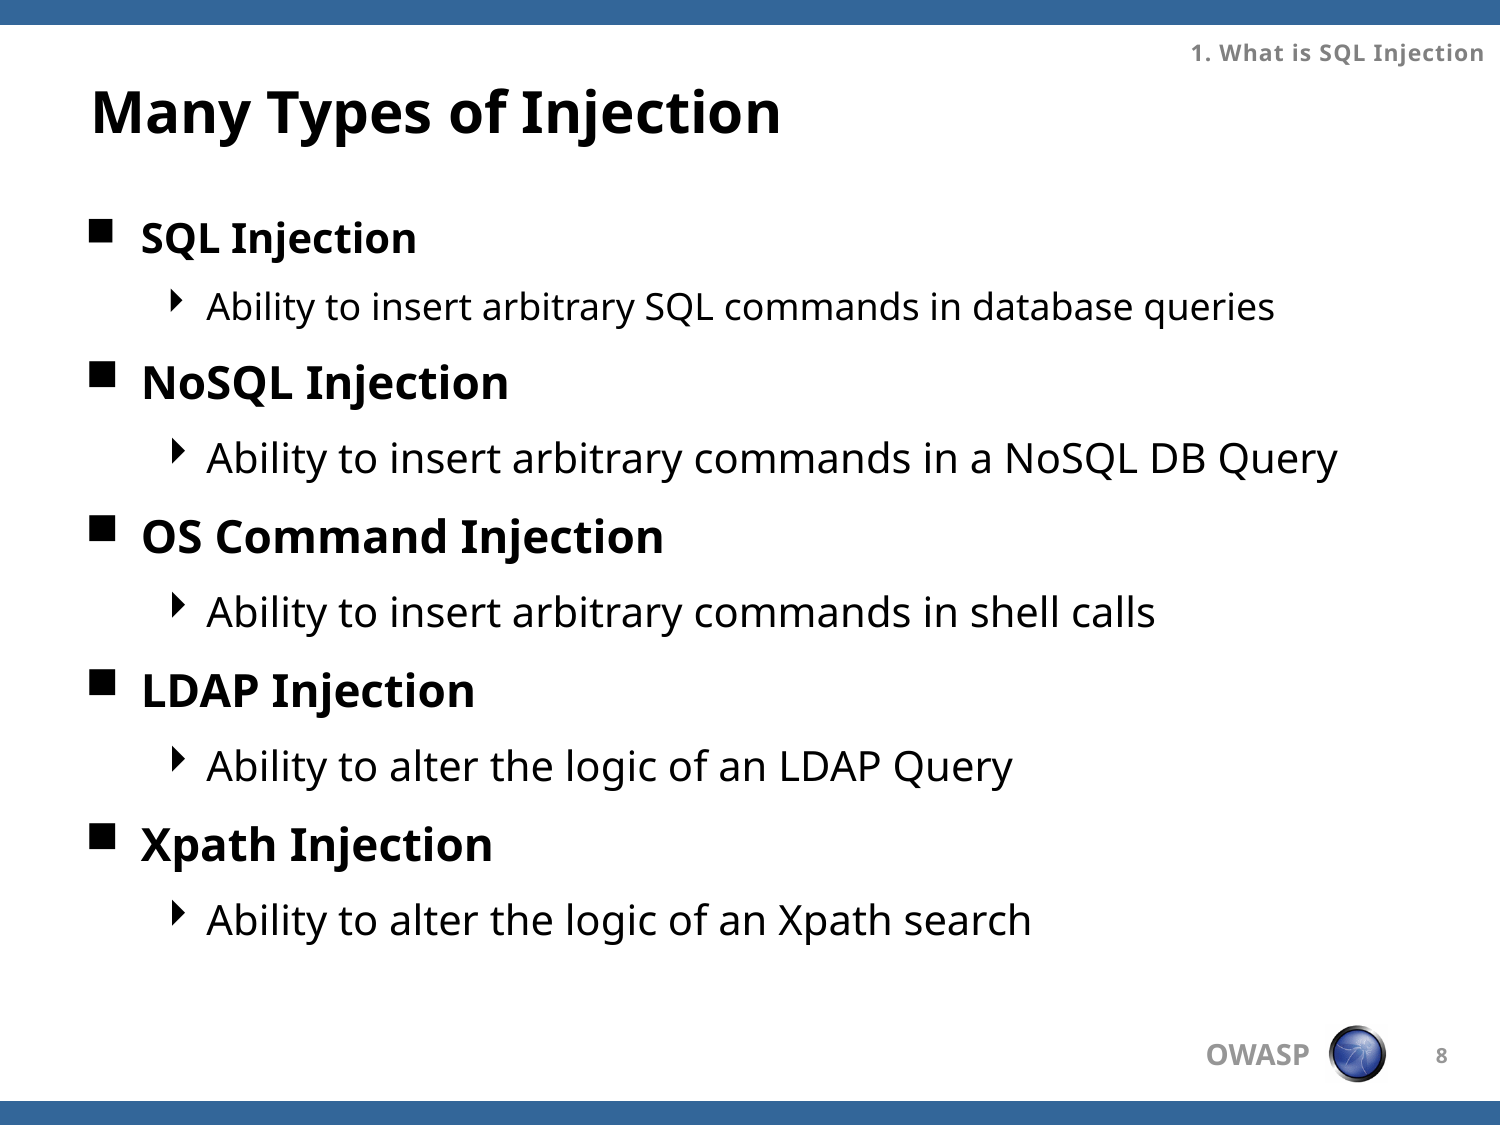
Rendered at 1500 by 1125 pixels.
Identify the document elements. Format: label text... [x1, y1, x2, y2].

title Many Types of Injection [75, 45, 1425, 175]
list SQL Injection Ability to insert arbitrary SQL commands in database queries NoSQL Injection Ability to insert arbitrary commands in a NoSQL DB Query OS Command Injection Ability to insert arbitrary commands in shell calls LDAP Injection Ability to alter the logic of an LDAP Query Xpath Injection Ability to alter the logic of an Xpath search [69, 189, 1420, 1021]
slide_number 8 [1408, 1034, 1476, 1073]
text_box 1. What is SQL Injection [1175, 30, 1500, 73]
picture [1325, 1024, 1388, 1083]
